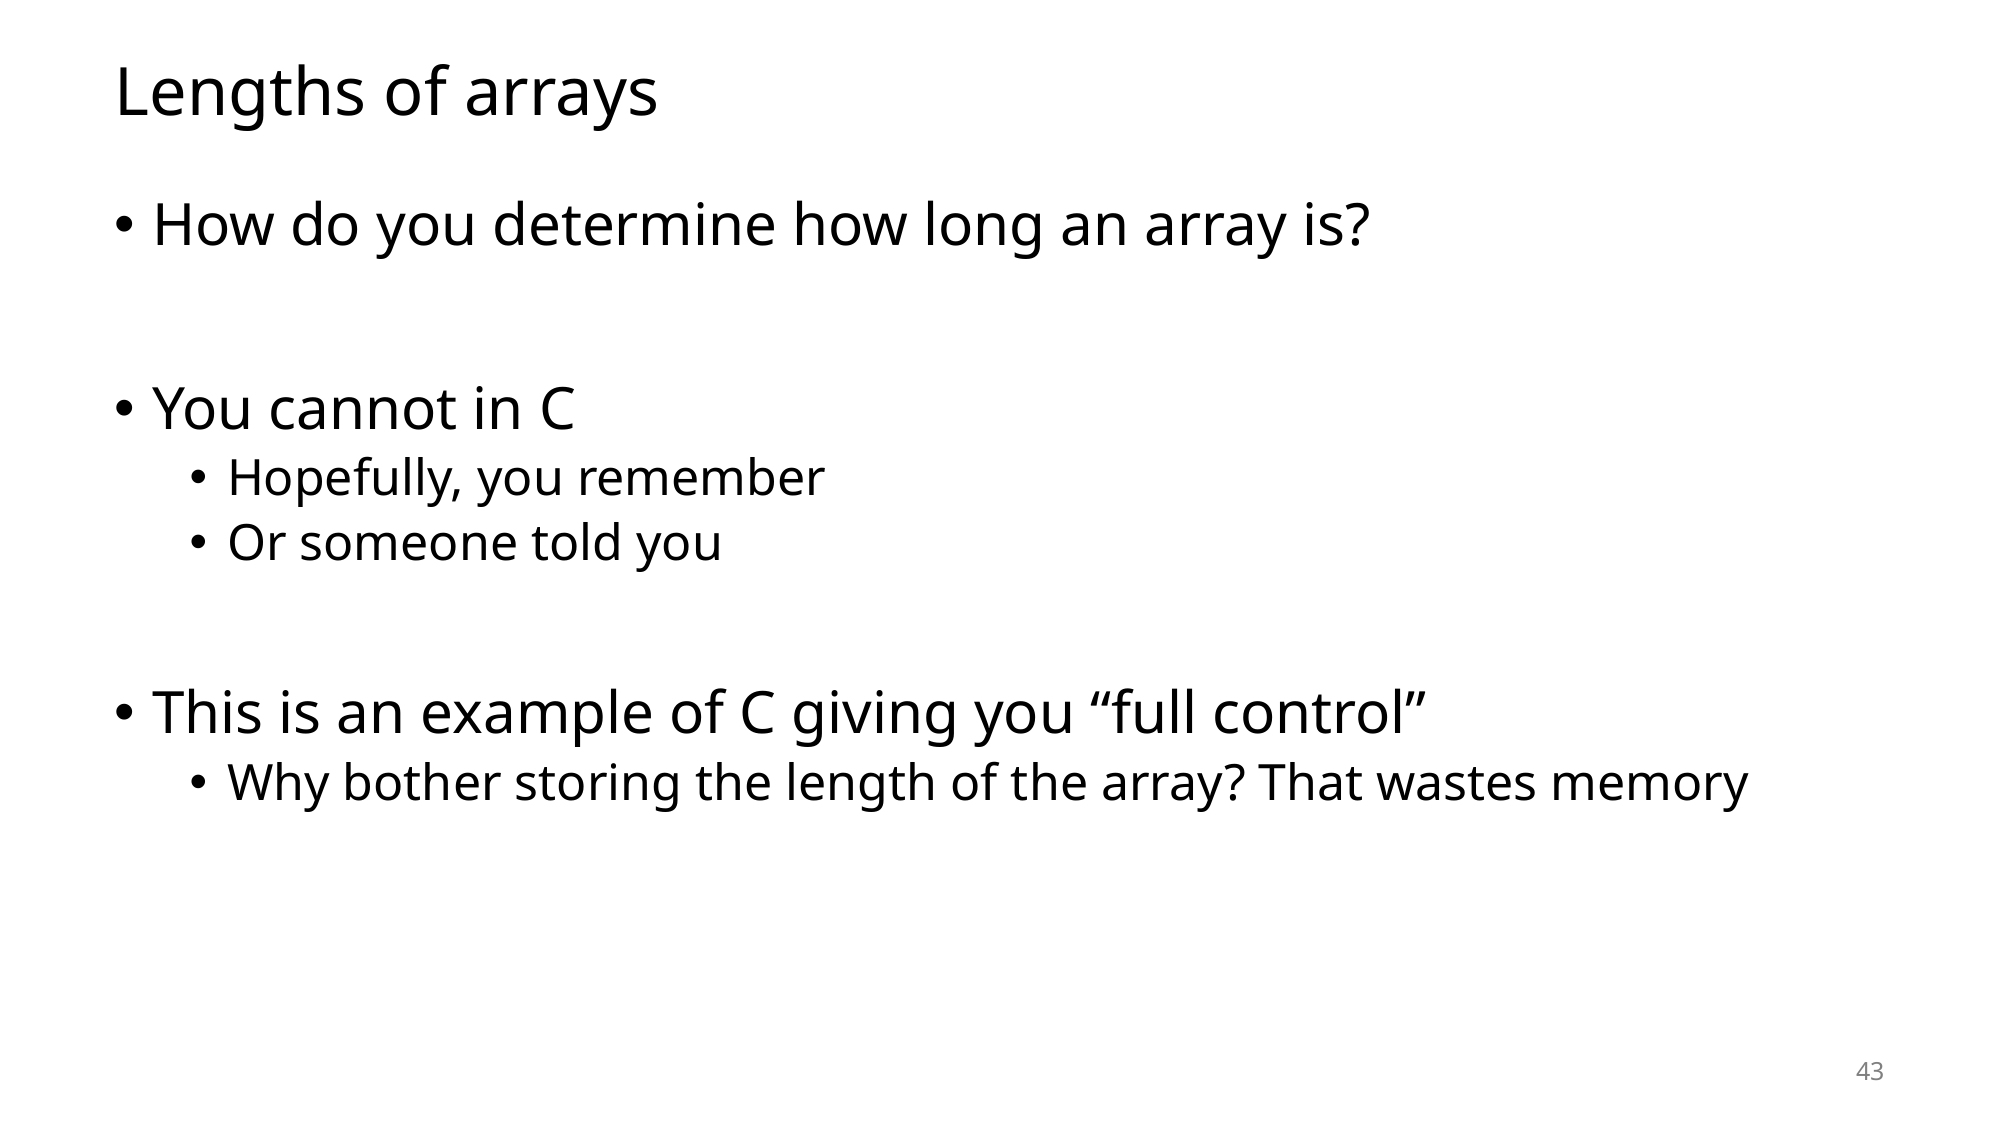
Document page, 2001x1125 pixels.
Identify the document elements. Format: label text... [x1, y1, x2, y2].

list How do you determine how long an array is? You cannot in C Hopefully, you remember Or someone told you This is an example of C giving you “full control” Why bother storing the length of the array? That wastes memory [99, 187, 1900, 1013]
title Lengths of arrays [99, 37, 1900, 150]
slide_number 43 [1749, 1042, 1900, 1103]
